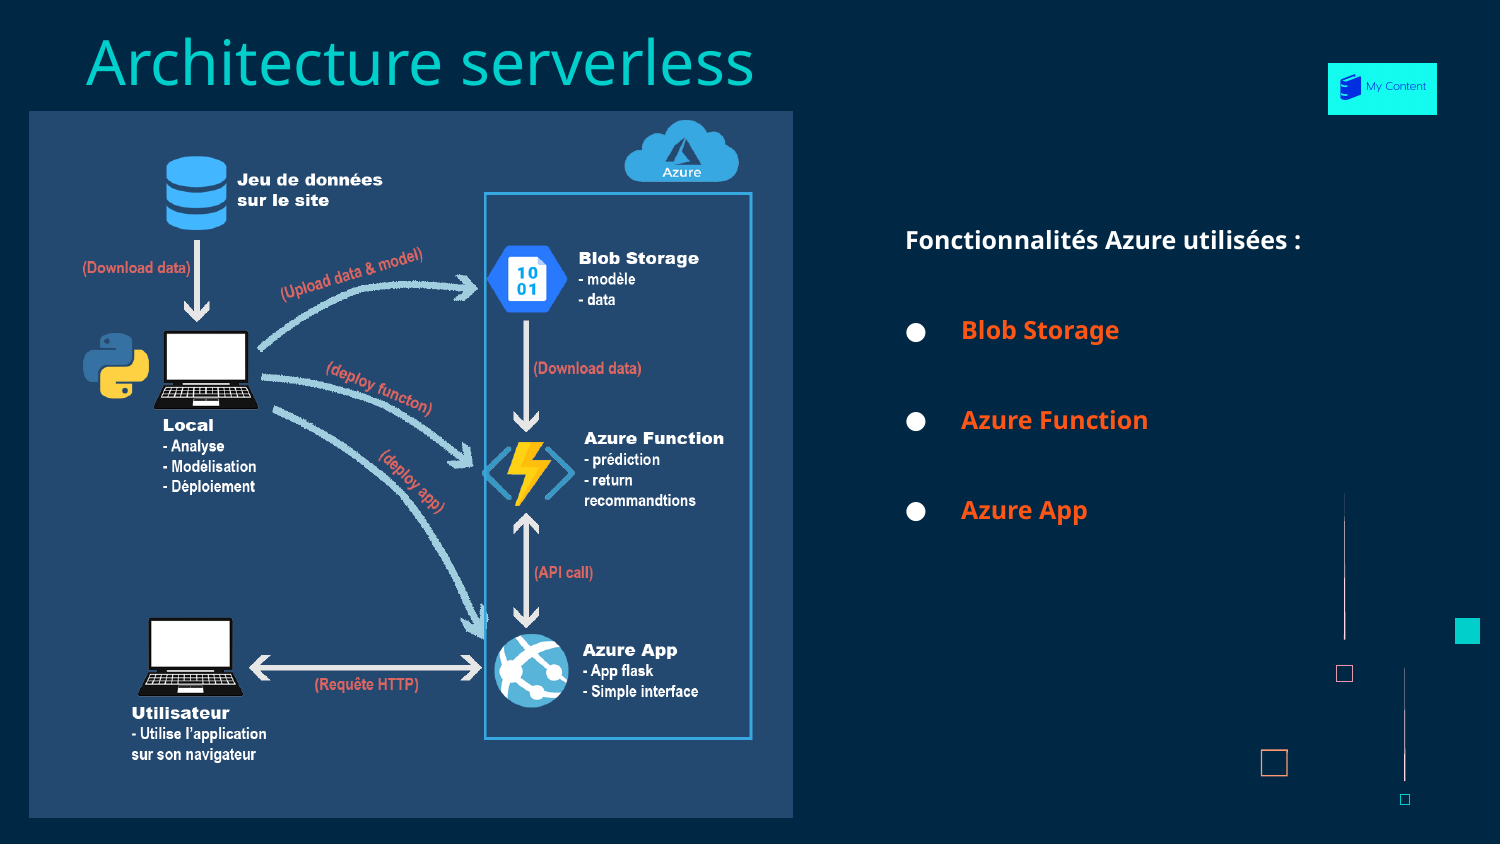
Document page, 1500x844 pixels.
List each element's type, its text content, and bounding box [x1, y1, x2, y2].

text_box Architecture serverless [71, 17, 1327, 113]
picture [29, 111, 793, 818]
text_box Fonctionnalités Azure utilisées : Blob Storage Azure Function Azure App [871, 209, 1437, 564]
picture [1328, 63, 1437, 115]
